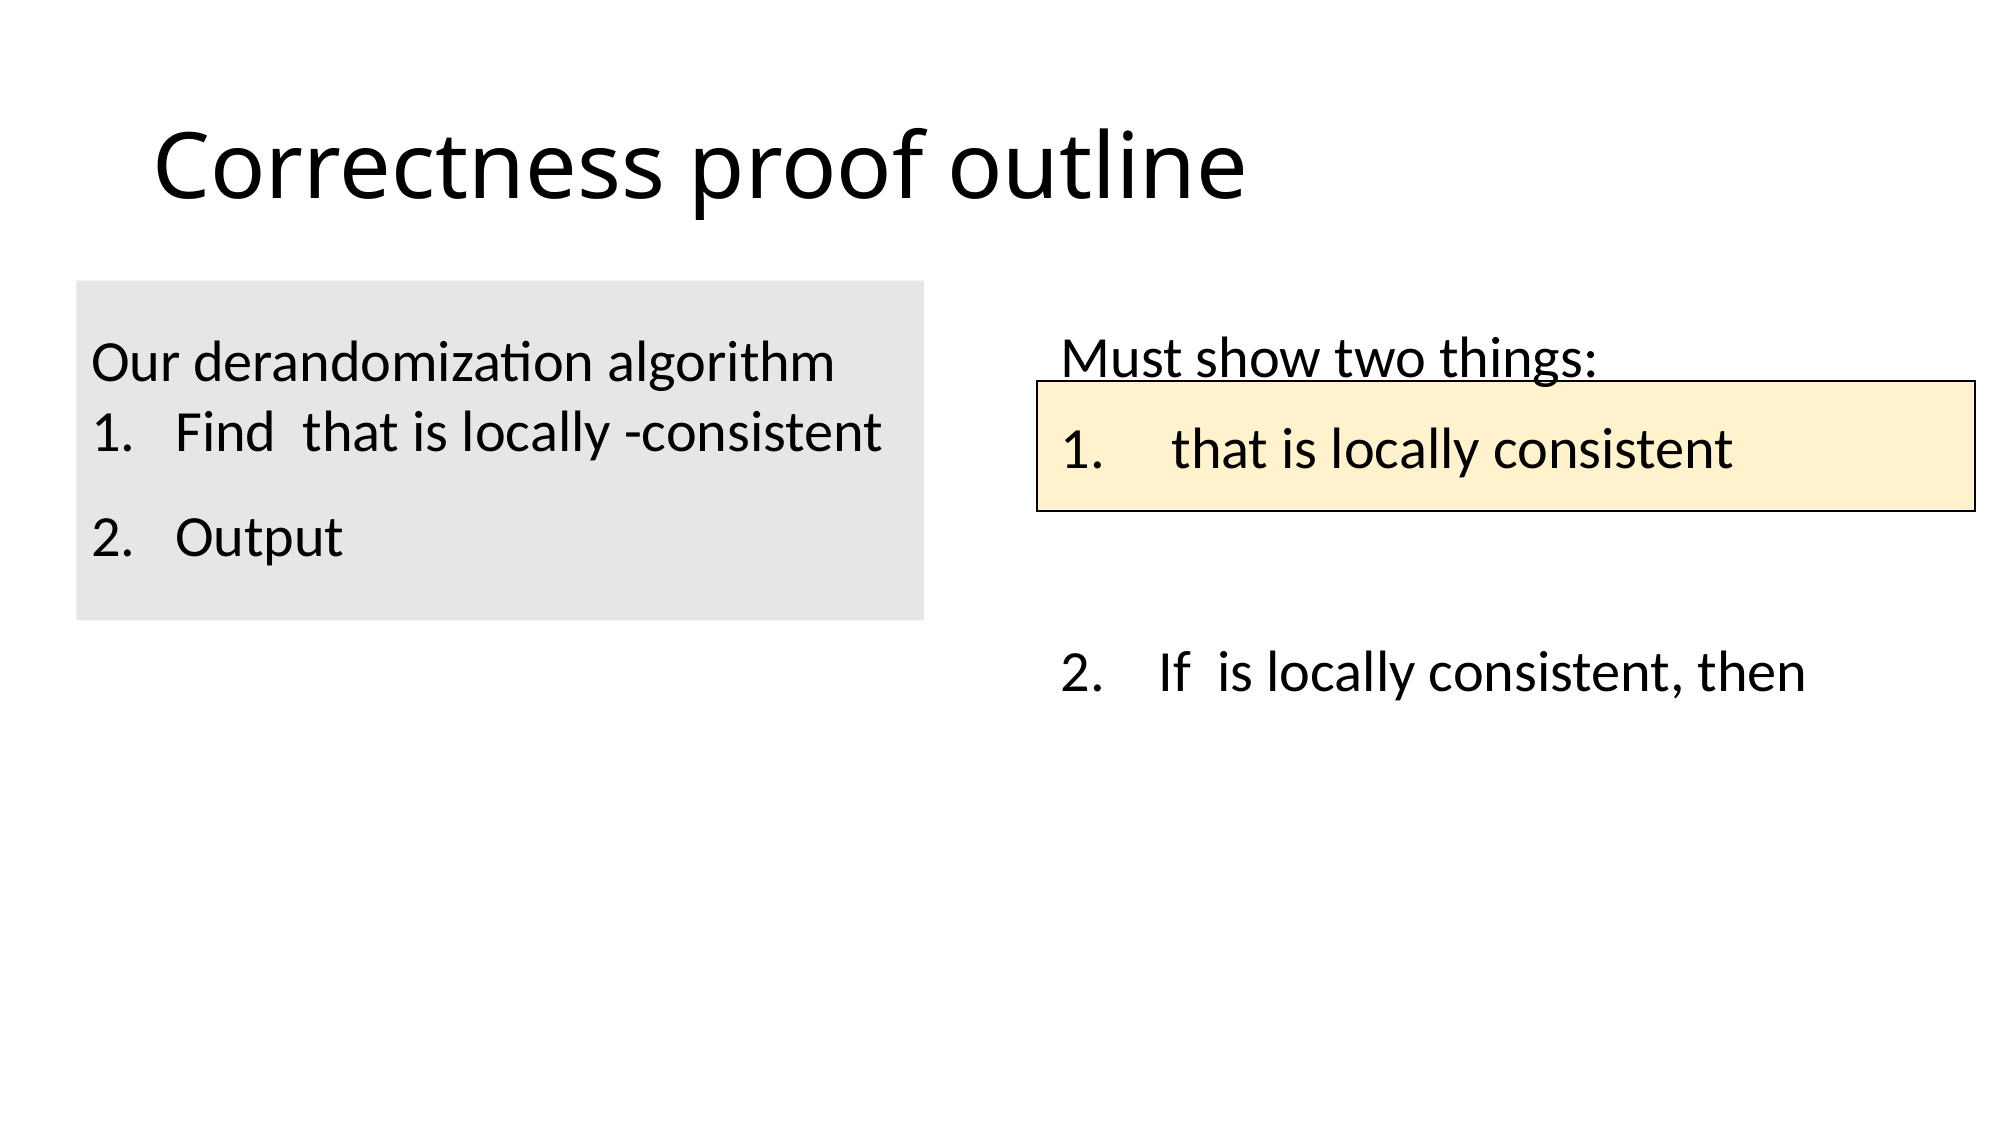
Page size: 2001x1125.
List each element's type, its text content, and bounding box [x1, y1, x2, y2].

title Correctness proof outline [137, 59, 1863, 278]
text_box [1036, 380, 1976, 512]
